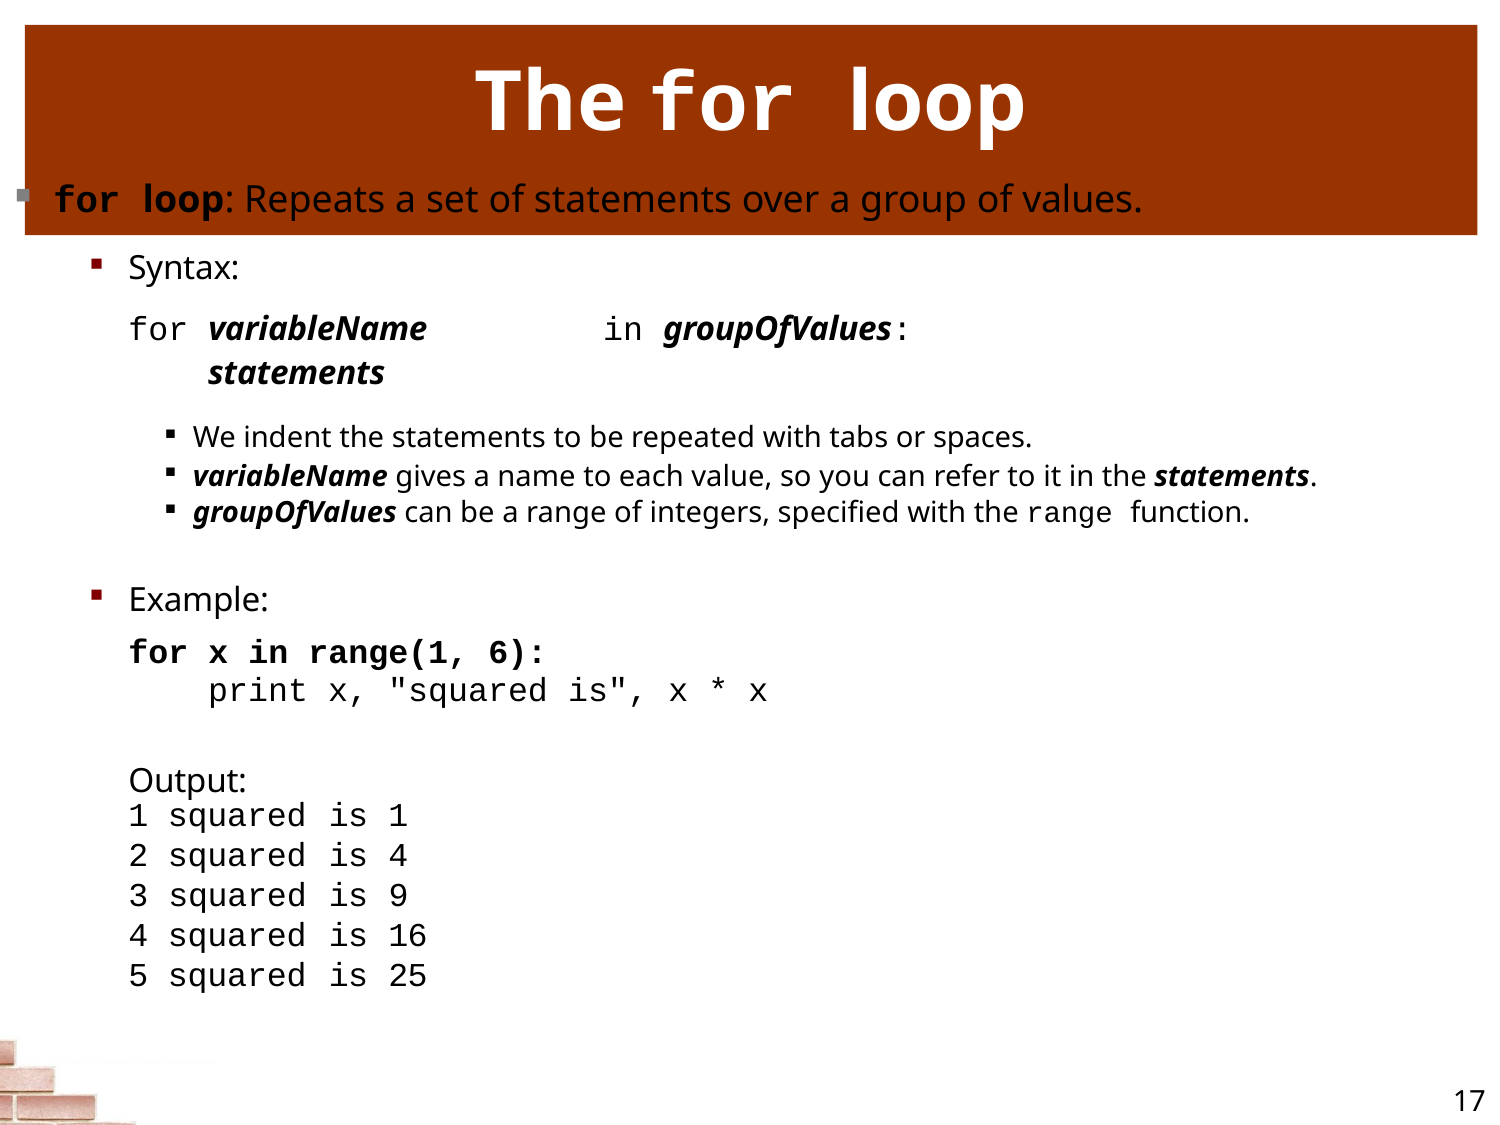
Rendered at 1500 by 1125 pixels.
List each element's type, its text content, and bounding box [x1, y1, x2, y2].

table_cell is [318, 961, 378, 1000]
table_header 1 [378, 802, 434, 841]
table_cell 16 [378, 921, 434, 961]
picture [0, 1036, 213, 1125]
table_cell 4 squared [123, 921, 318, 961]
table_cell 4 [378, 841, 434, 881]
table_cell 5 squared [123, 961, 318, 1000]
table_cell is [318, 881, 378, 921]
table_header is [318, 802, 378, 841]
table_cell 3 squared [123, 881, 318, 921]
text_box for loop: Repeats a set of statements over a group of values. Syntax: for variableName in groupOfValues: statements We indent the statements to be repeated with tabs or spaces. variableName gives a name to each value, so you can refer to it in the statements. groupOfValues can be a range of integers, specified with the range function. Example: for x in range(1, 6): print x, "squared is", x * x Output: [12, 173, 1462, 800]
table_cell is [318, 921, 378, 961]
title The for loop [24, 24, 1478, 236]
slide_number 17 [1446, 1080, 1494, 1125]
table_header 1 squared [123, 802, 318, 841]
table_cell 9 [378, 881, 434, 921]
table_cell 2 squared [123, 841, 318, 881]
table_cell is [318, 841, 378, 881]
table_cell 25 [378, 961, 434, 1000]
